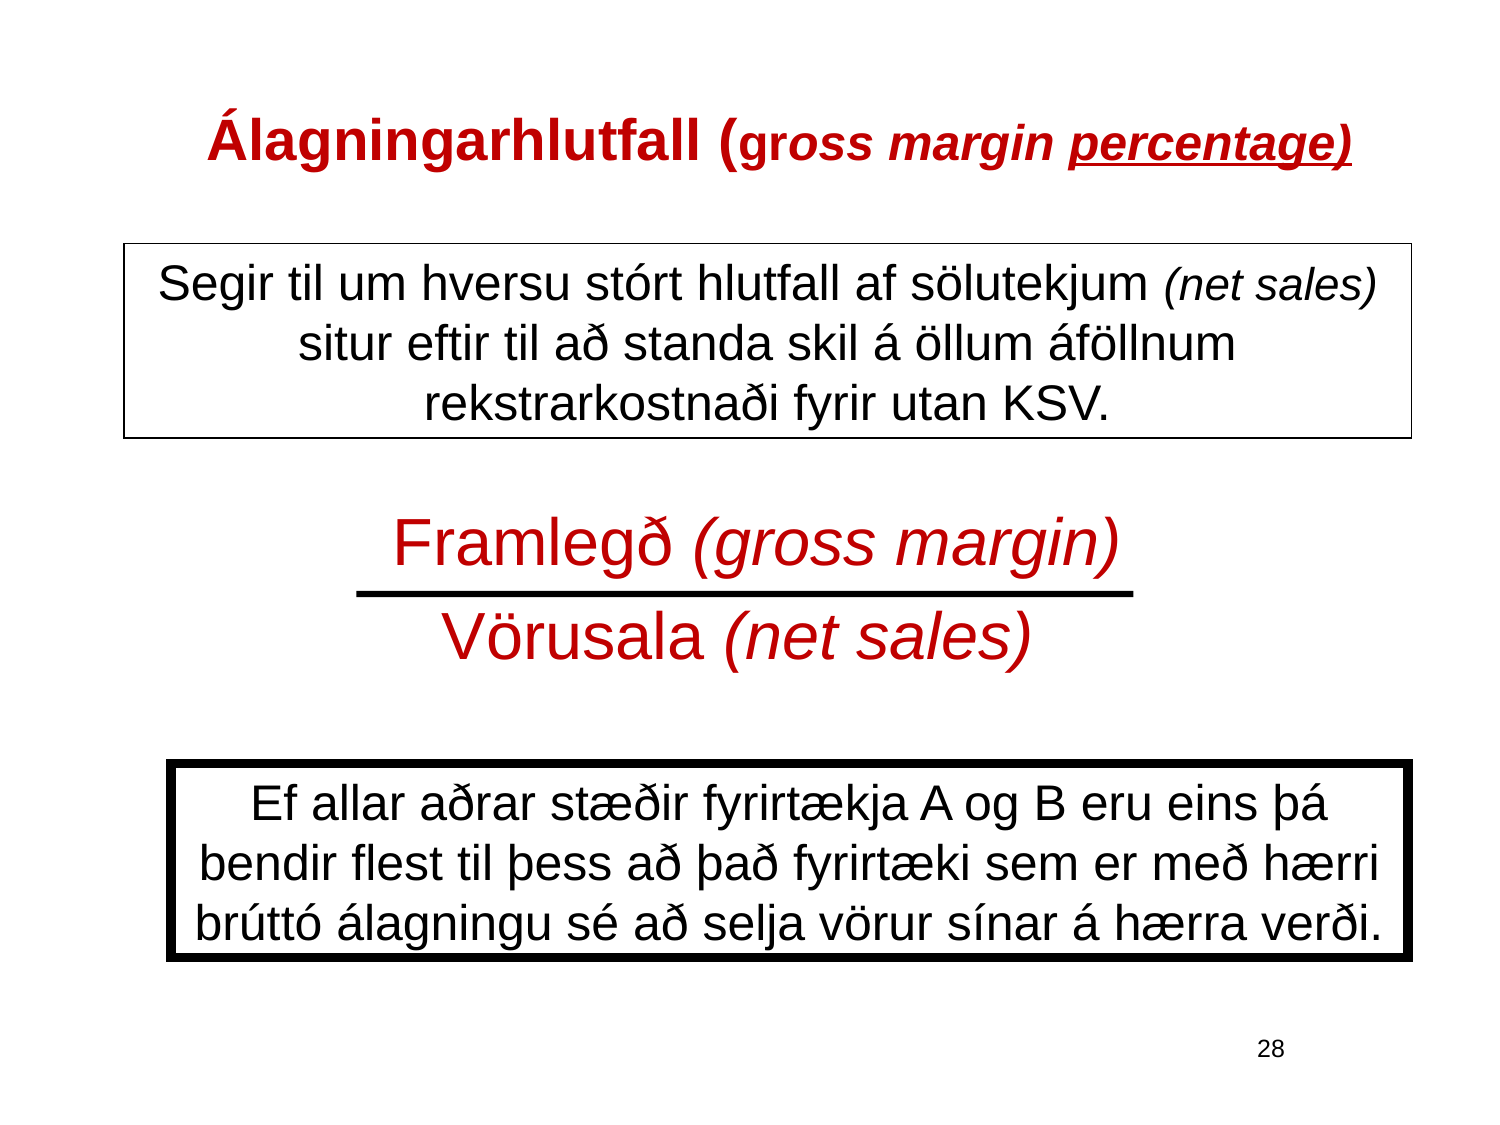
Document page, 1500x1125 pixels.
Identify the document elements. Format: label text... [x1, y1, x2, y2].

text_box Ef allar aðrar stæðir fyrirtækja A og B eru eins þá bendir flest til þess að það fyrirtæki sem er með hærri brúttó álagningu sé að selja vörur sínar á hærra verði. [171, 763, 1408, 958]
title Álagningarhlutfall (gross margin percentage) [147, 78, 1412, 197]
text_box Segir til um hversu stórt hlutfall af sölutekjum (net sales) situr eftir til að standa skil á öllum áföllnum rekstrarkostnaði fyrir utan KSV. [123, 243, 1412, 439]
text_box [277, 491, 1200, 682]
slide_number 28 [987, 1024, 1301, 1101]
